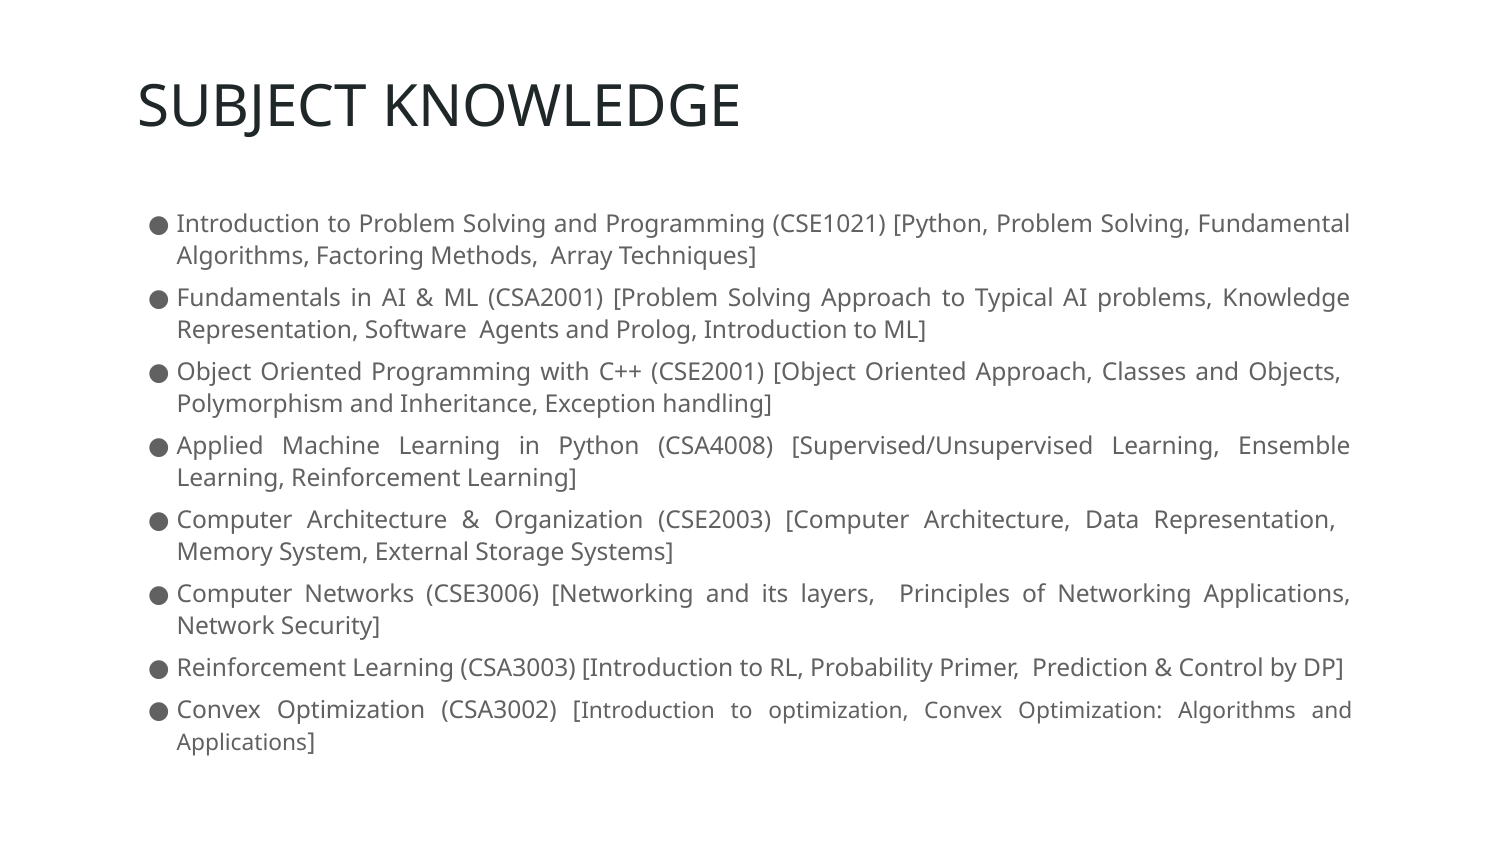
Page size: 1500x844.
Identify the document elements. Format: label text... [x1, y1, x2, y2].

list Introduction to Problem Solving and Programming (CSE1021) [Python, Problem Solving, Fundamental Algorithms, Factoring Methods, Array Techniques] Fundamentals in AI & ML (CSA2001) [Problem Solving Approach to Typical AI problems, Knowledge Representation, Software Agents and Prolog, Introduction to ML] Object Oriented Programming with C++ (CSE2001) [Object Oriented Approach, Classes and Objects, Polymorphism and Inheritance, Exception handling] Applied Machine Learning in Python (CSA4008) [Supervised/Unsupervised Learning, Ensemble Learning, Reinforcement Learning] Computer Architecture & Organization (CSE2003) [Computer Architecture, Data Representation, Memory System, External Storage Systems] Computer Networks (CSE3006) [Networking and its layers, Principles of Networking Applications, Network Security] Reinforcement Learning (CSA3003) [Introduction to RL, Probability Primer, Prediction & Control by DP] Convex Optimization (CSA3002) [Introduction to optimization, Convex Optimization: Algorithms and Applications] [136, 199, 1364, 773]
title SUBJECT KNOWLEDGE [126, 71, 1322, 256]
